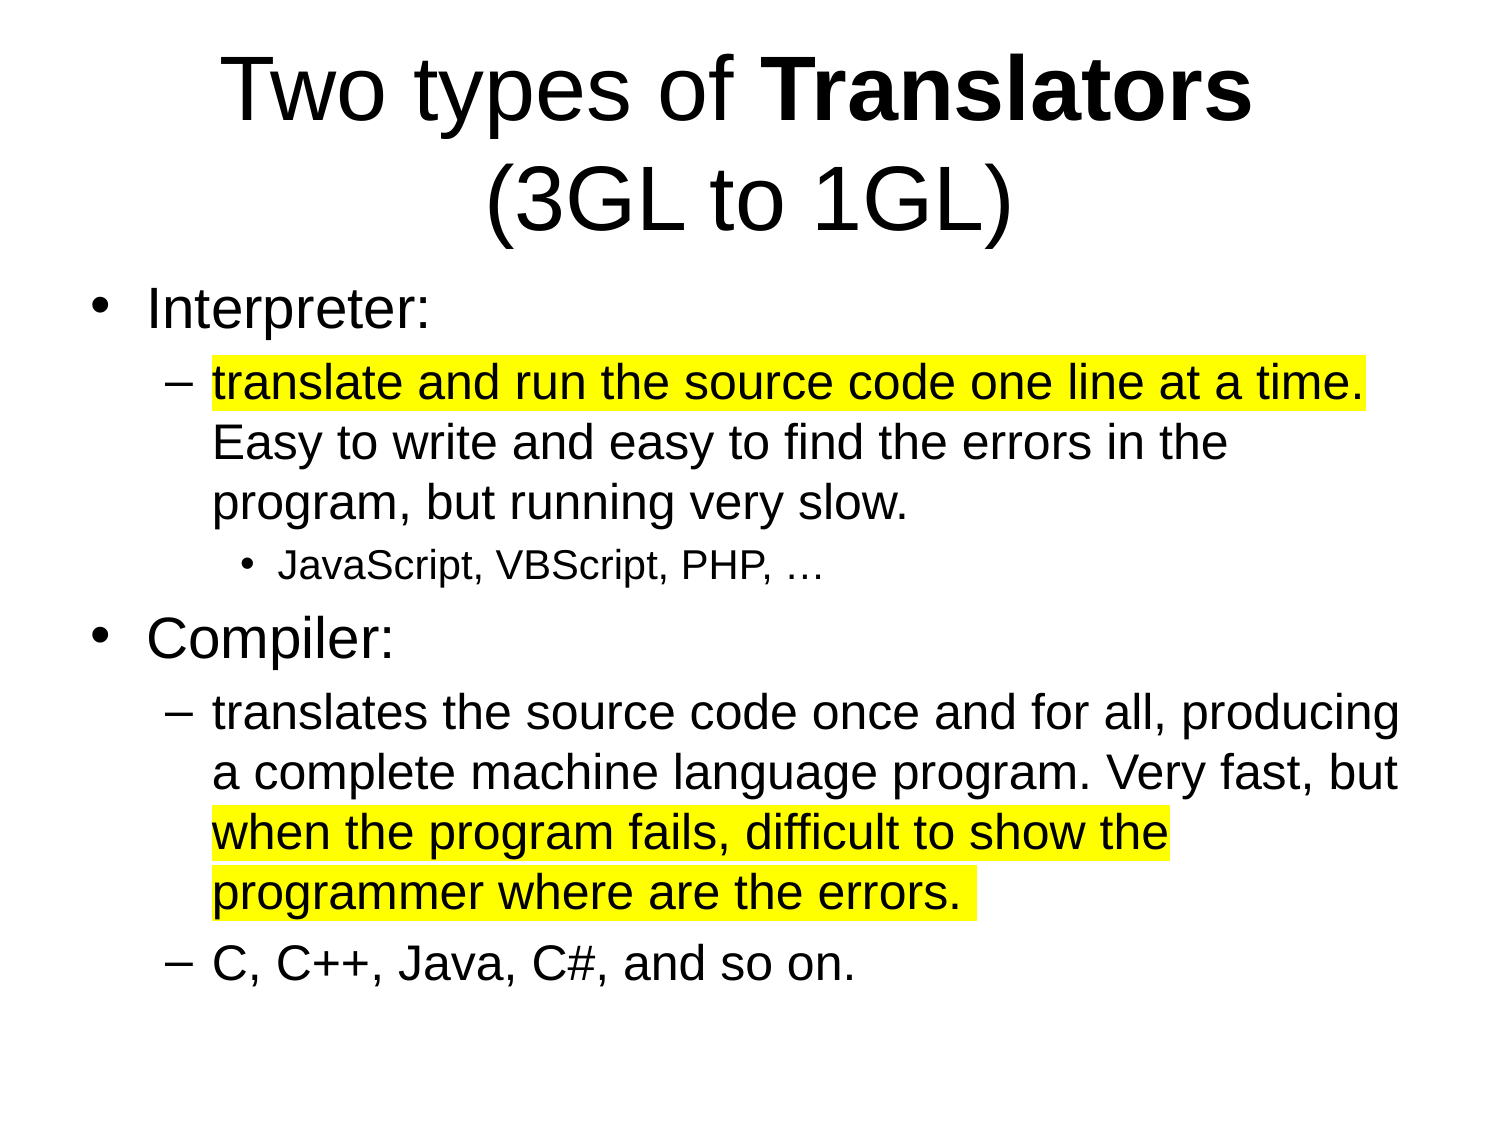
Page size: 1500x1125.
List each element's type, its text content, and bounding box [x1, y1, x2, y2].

list Interpreter: translate and run the source code one line at a time. Easy to write and easy to find the errors in the program, but running very slow. JavaScript, VBScript, PHP, … Compiler: translates the source code once and for all, producing a complete machine language program. Very fast, but when the program fails, difficult to show the programmer where are the errors. C, C++, Java, C#, and so on. [75, 262, 1425, 1005]
title Two types of Translators (3GL to 1GL) [75, 45, 1425, 233]
